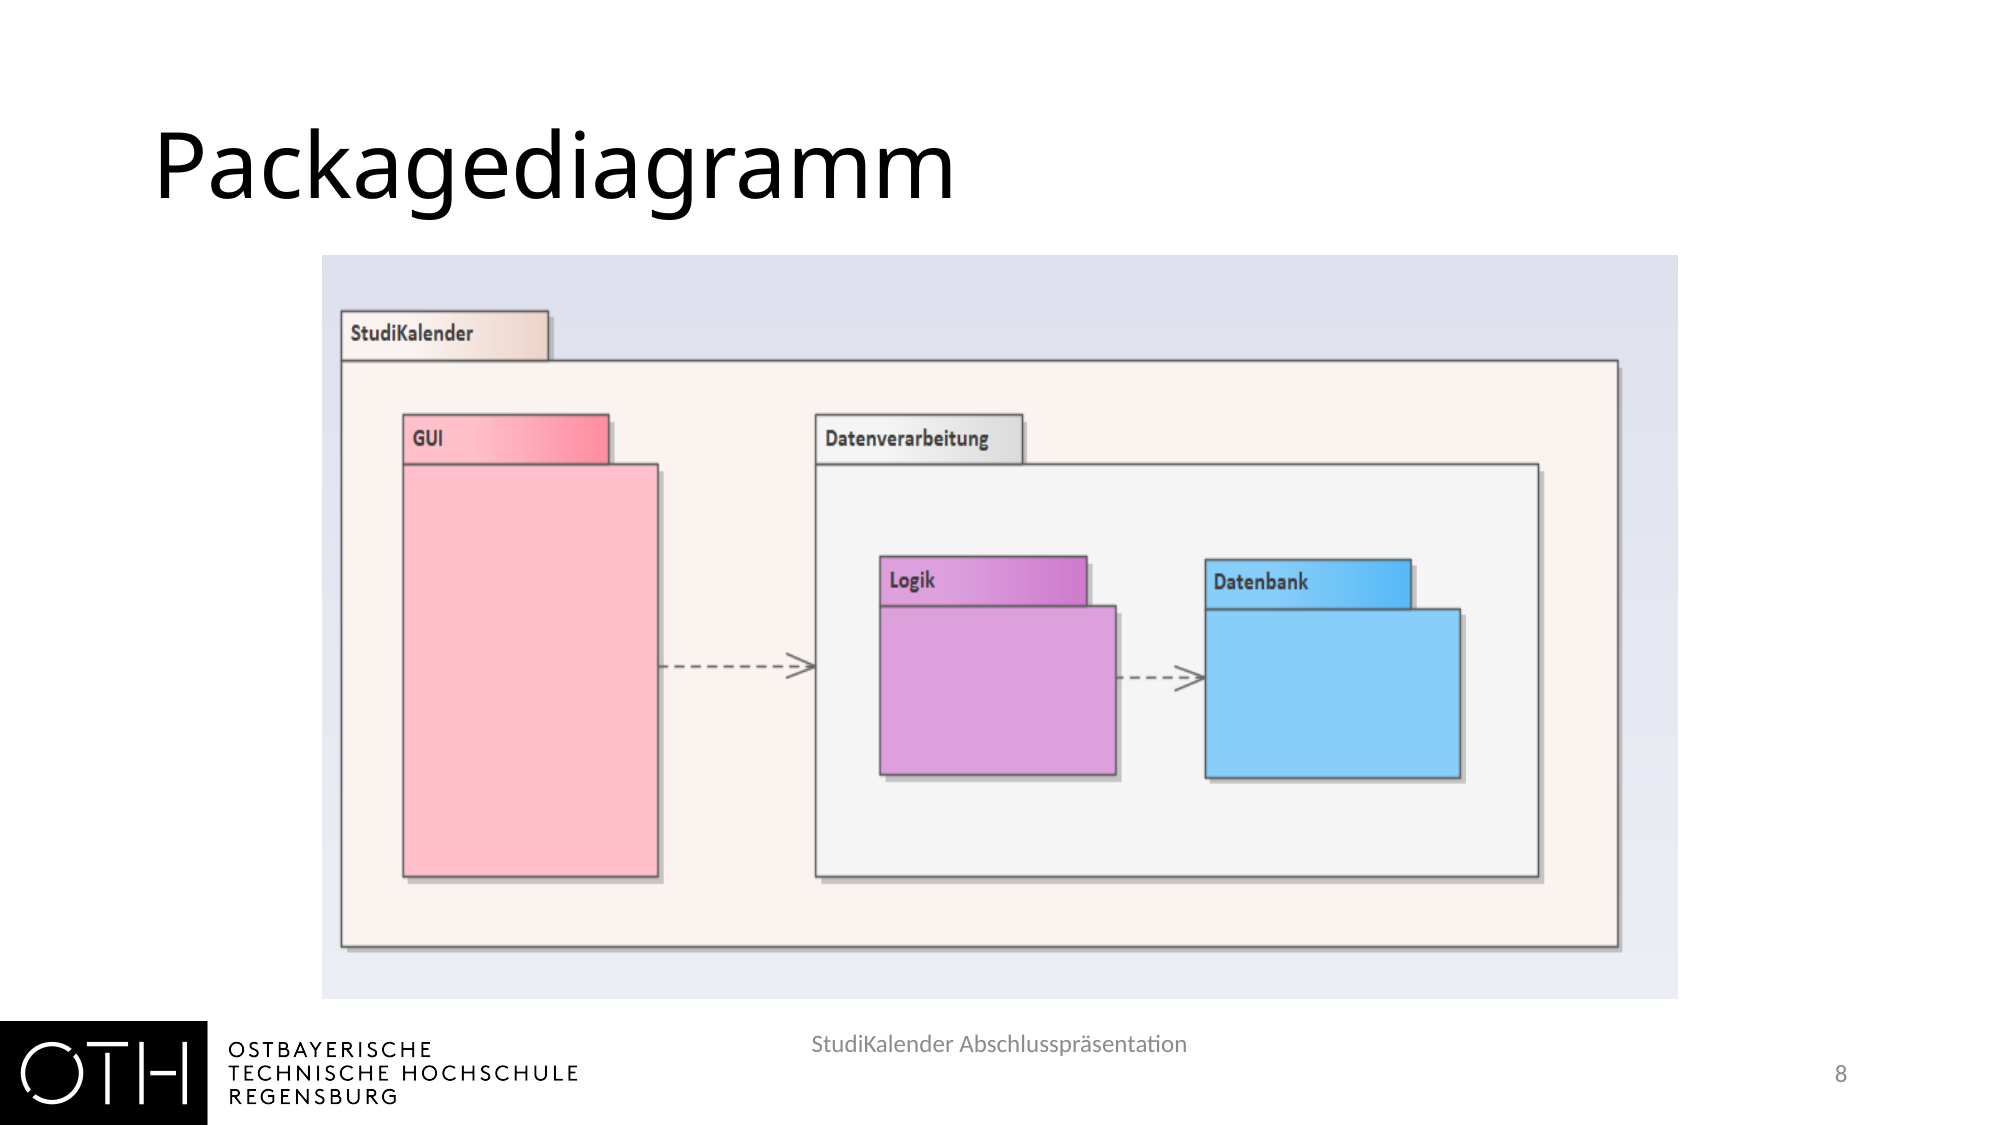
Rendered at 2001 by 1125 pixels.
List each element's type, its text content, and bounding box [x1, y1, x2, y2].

picture [0, 1021, 598, 1125]
slide_number 8 [1412, 1042, 1863, 1103]
picture [322, 255, 1678, 999]
title Packagediagramm [137, 59, 1863, 278]
footer StudiKalender Abschlusspräsentation [662, 1042, 1338, 1103]
